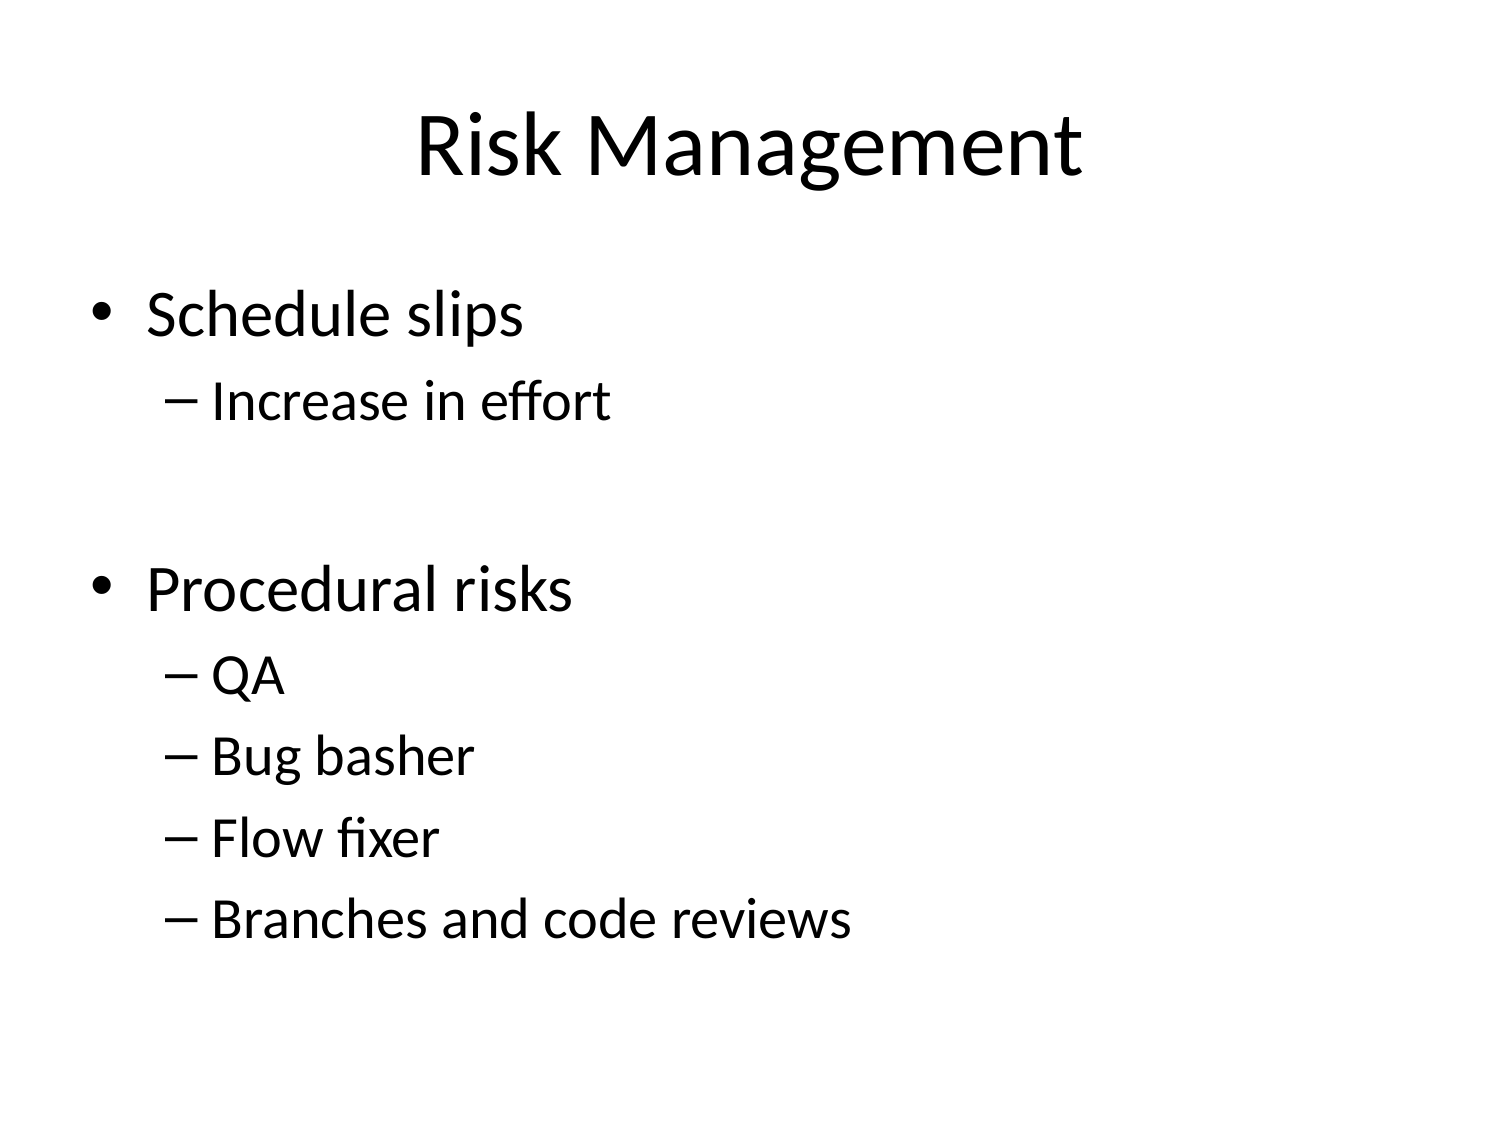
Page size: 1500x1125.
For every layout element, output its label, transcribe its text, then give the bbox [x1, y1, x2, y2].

title Risk Management [75, 45, 1425, 233]
list Schedule slips Increase in effort Procedural risks QA Bug basher Flow fixer Branches and code reviews [75, 262, 1425, 1005]
